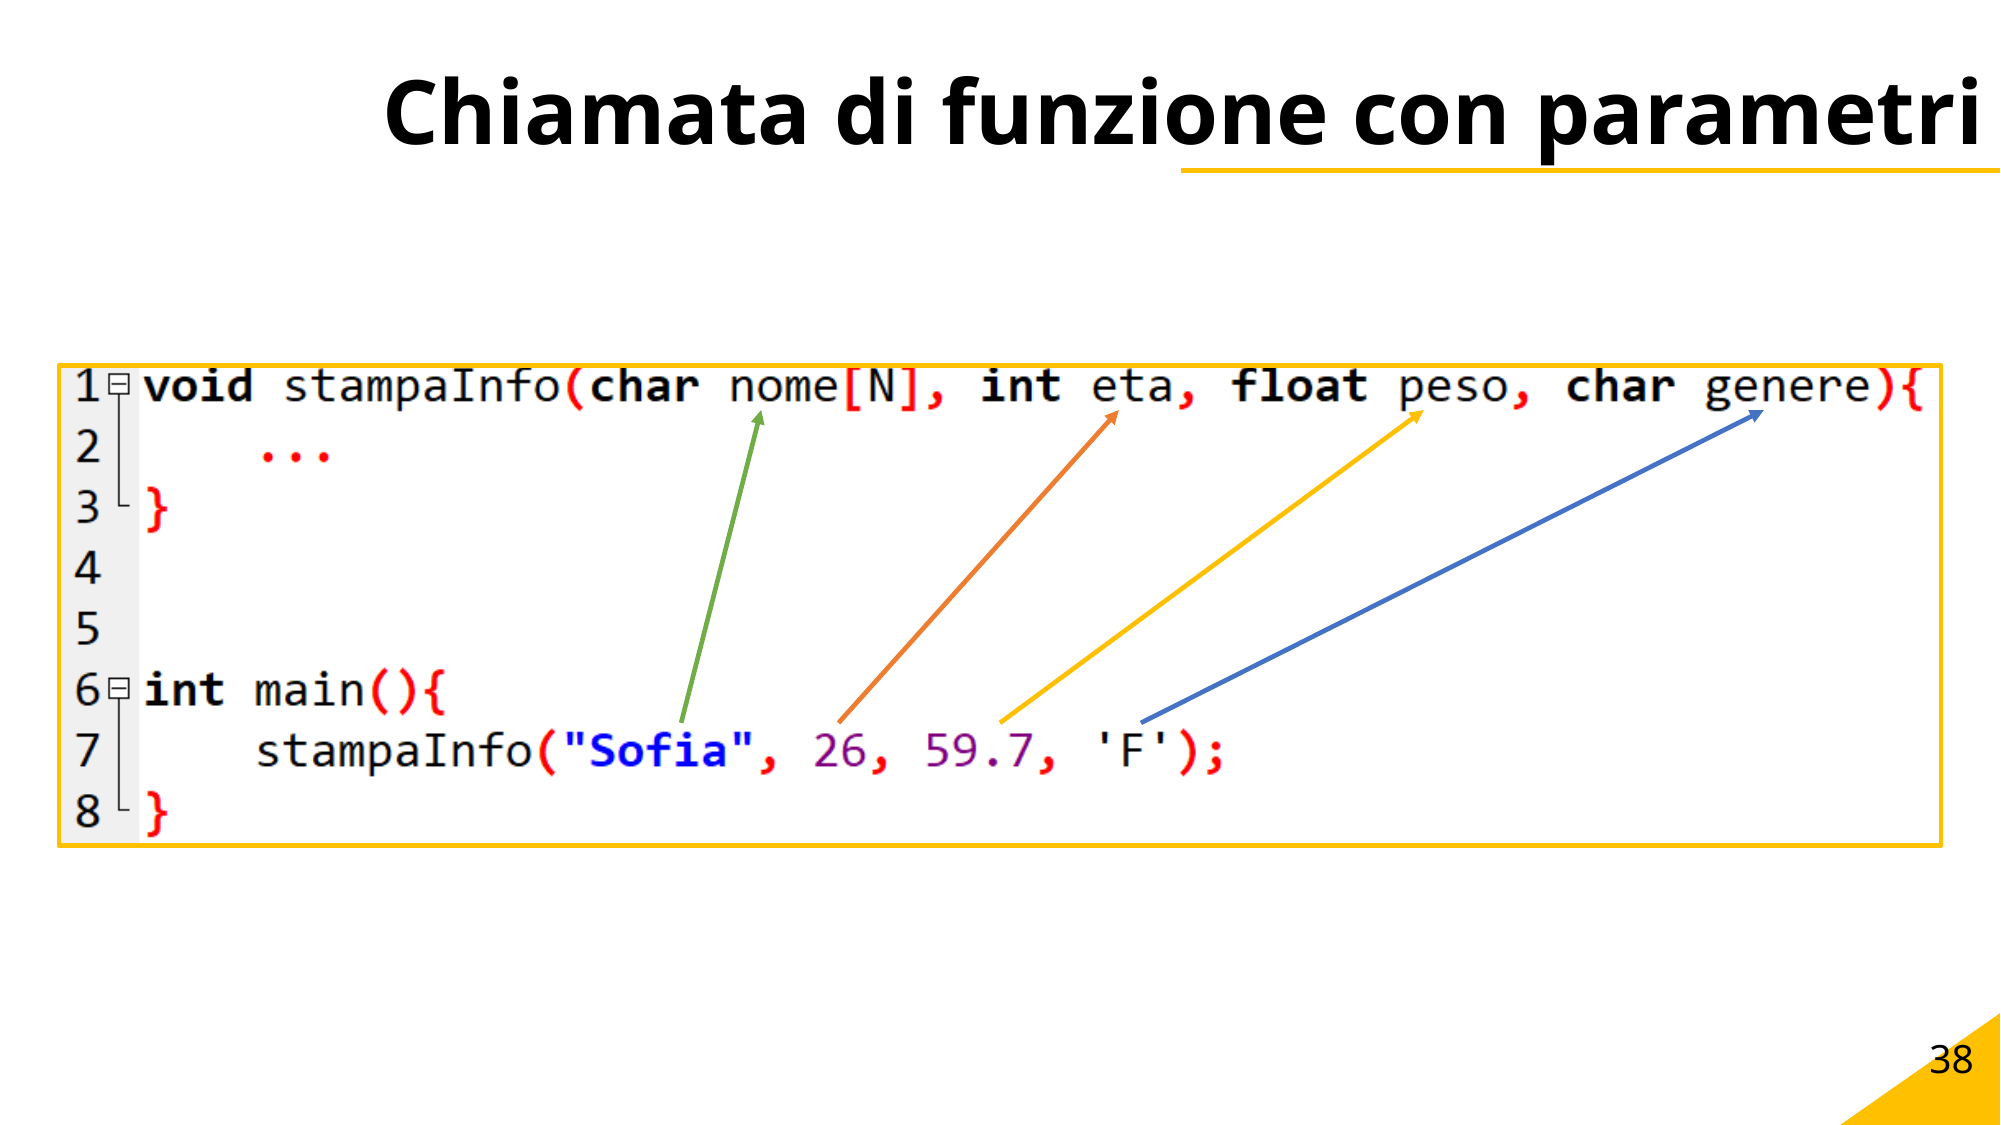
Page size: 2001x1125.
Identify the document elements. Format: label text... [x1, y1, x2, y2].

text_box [838, 410, 999, 723]
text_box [681, 410, 762, 723]
slide_number 38 [1538, 1030, 1989, 1091]
picture [61, 367, 1939, 844]
title Chiamata di funzione con parametri [0, 59, 2000, 171]
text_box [999, 410, 1140, 723]
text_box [1140, 410, 1764, 723]
